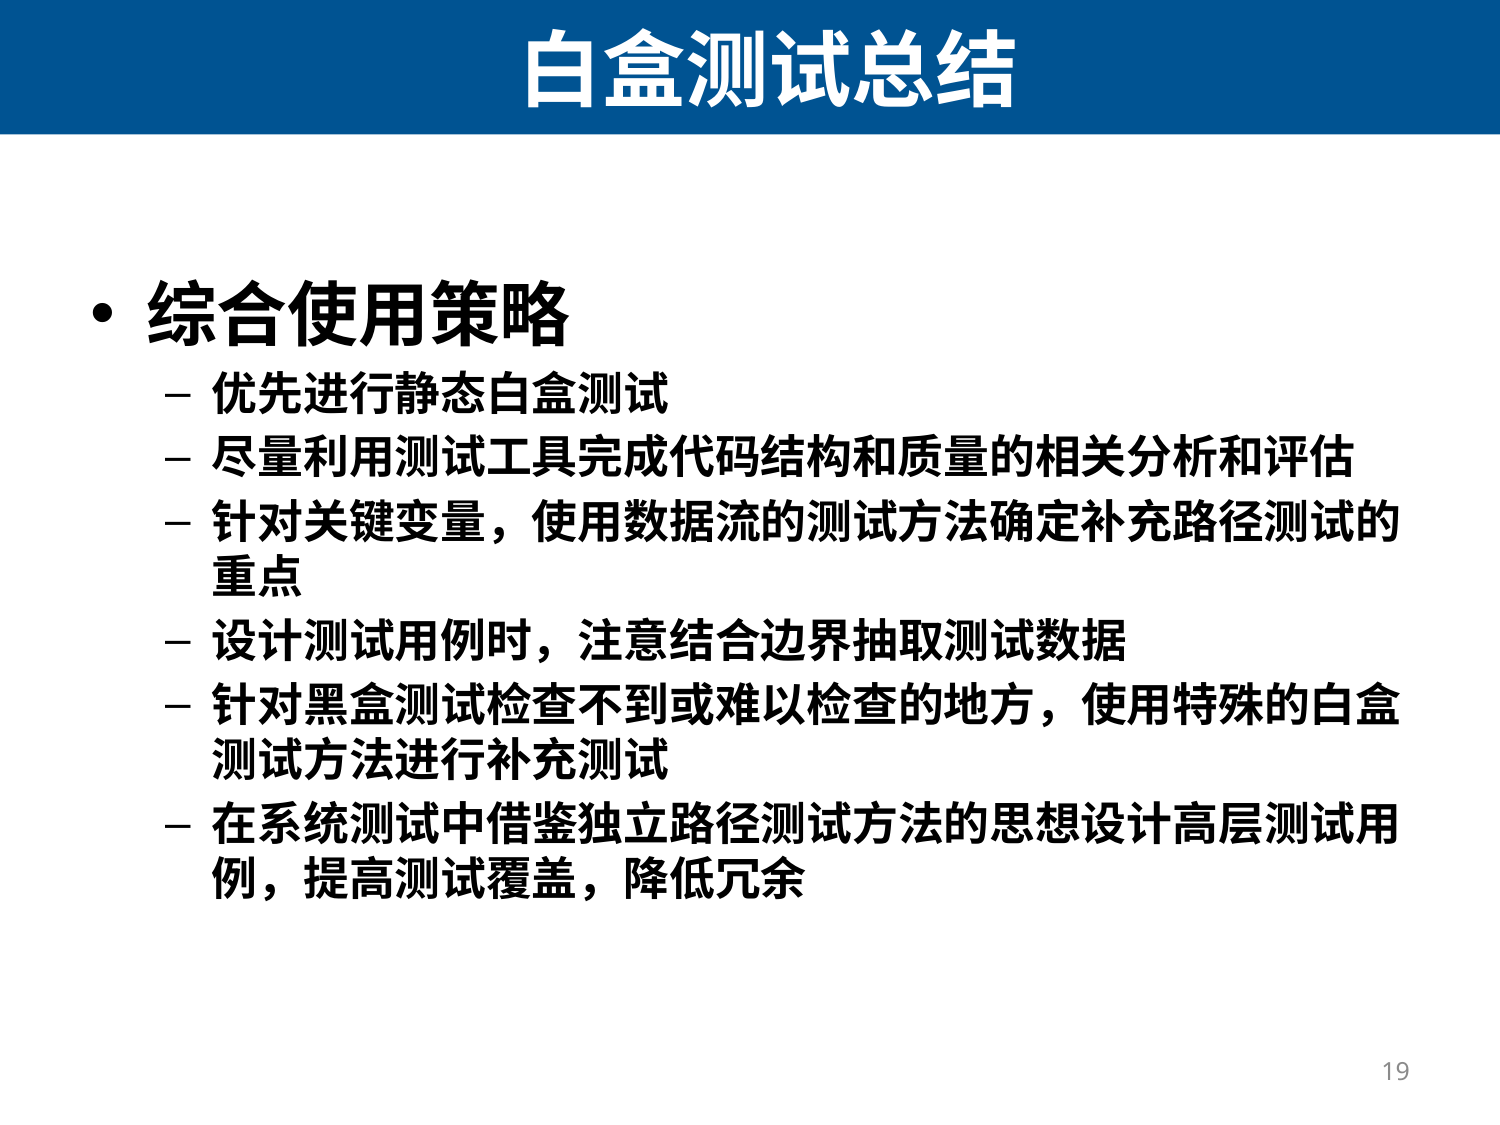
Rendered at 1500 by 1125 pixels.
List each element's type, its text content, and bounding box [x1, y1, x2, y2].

slide_number 19 [1074, 1042, 1425, 1103]
title 白盒测试总结 [0, 0, 1500, 135]
list 综合使用策略 优先进行静态白盒测试 尽量利用测试工具完成代码结构和质量的相关分析和评估 针对关键变量，使用数据流的测试方法确定补充路径测试的重点 设计测试用例时，注意结合边界抽取测试数据 针对黑盒测试检查不到或难以检查的地方，使用特殊的白盒测试方法进行补充测试 在系统测试中借鉴独立路径测试方法的思想设计高层测试用例，提高测试覆盖，降低冗余 [75, 262, 1425, 1005]
